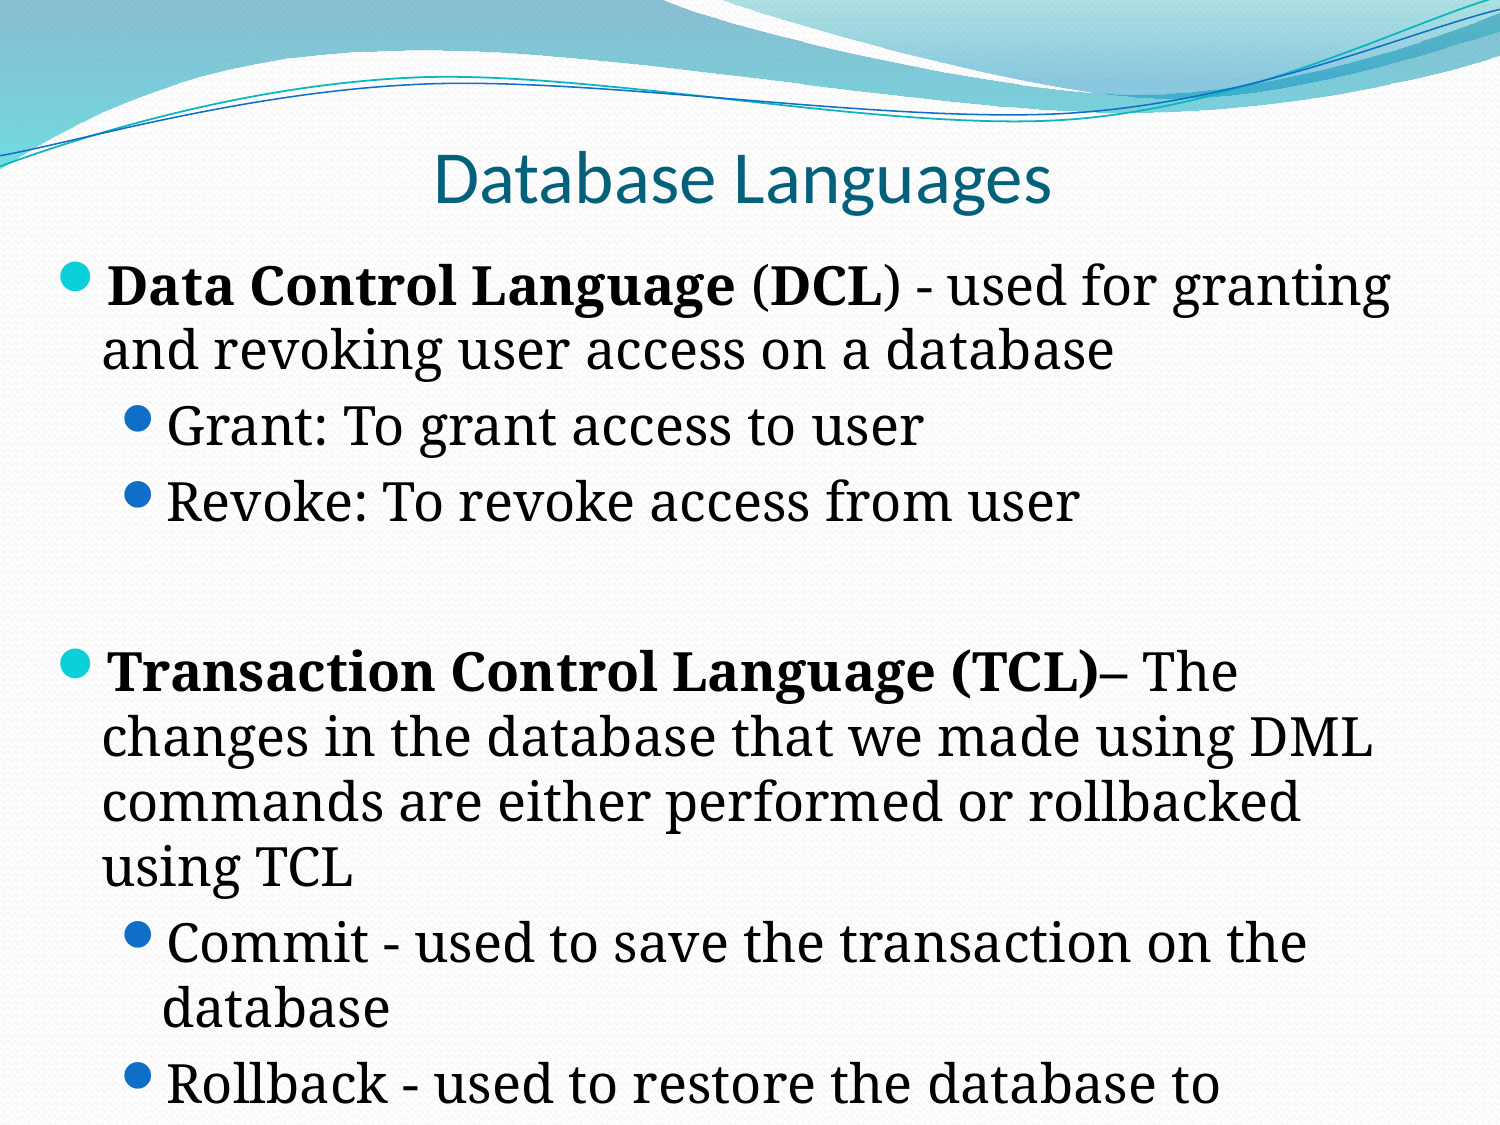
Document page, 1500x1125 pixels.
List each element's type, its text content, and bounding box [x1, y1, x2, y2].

title Database Languages [76, 30, 1427, 219]
list Data Control Language (DCL) - used for granting and revoking user access on a database Grant: To grant access to user Revoke: To revoke access from user Transaction Control Language (TCL)– The changes in the database that we made using DML commands are either performed or rollbacked using TCL Commit - used to save the transaction on the database Rollback - used to restore the database to original since the last Commit [41, 243, 1437, 1026]
